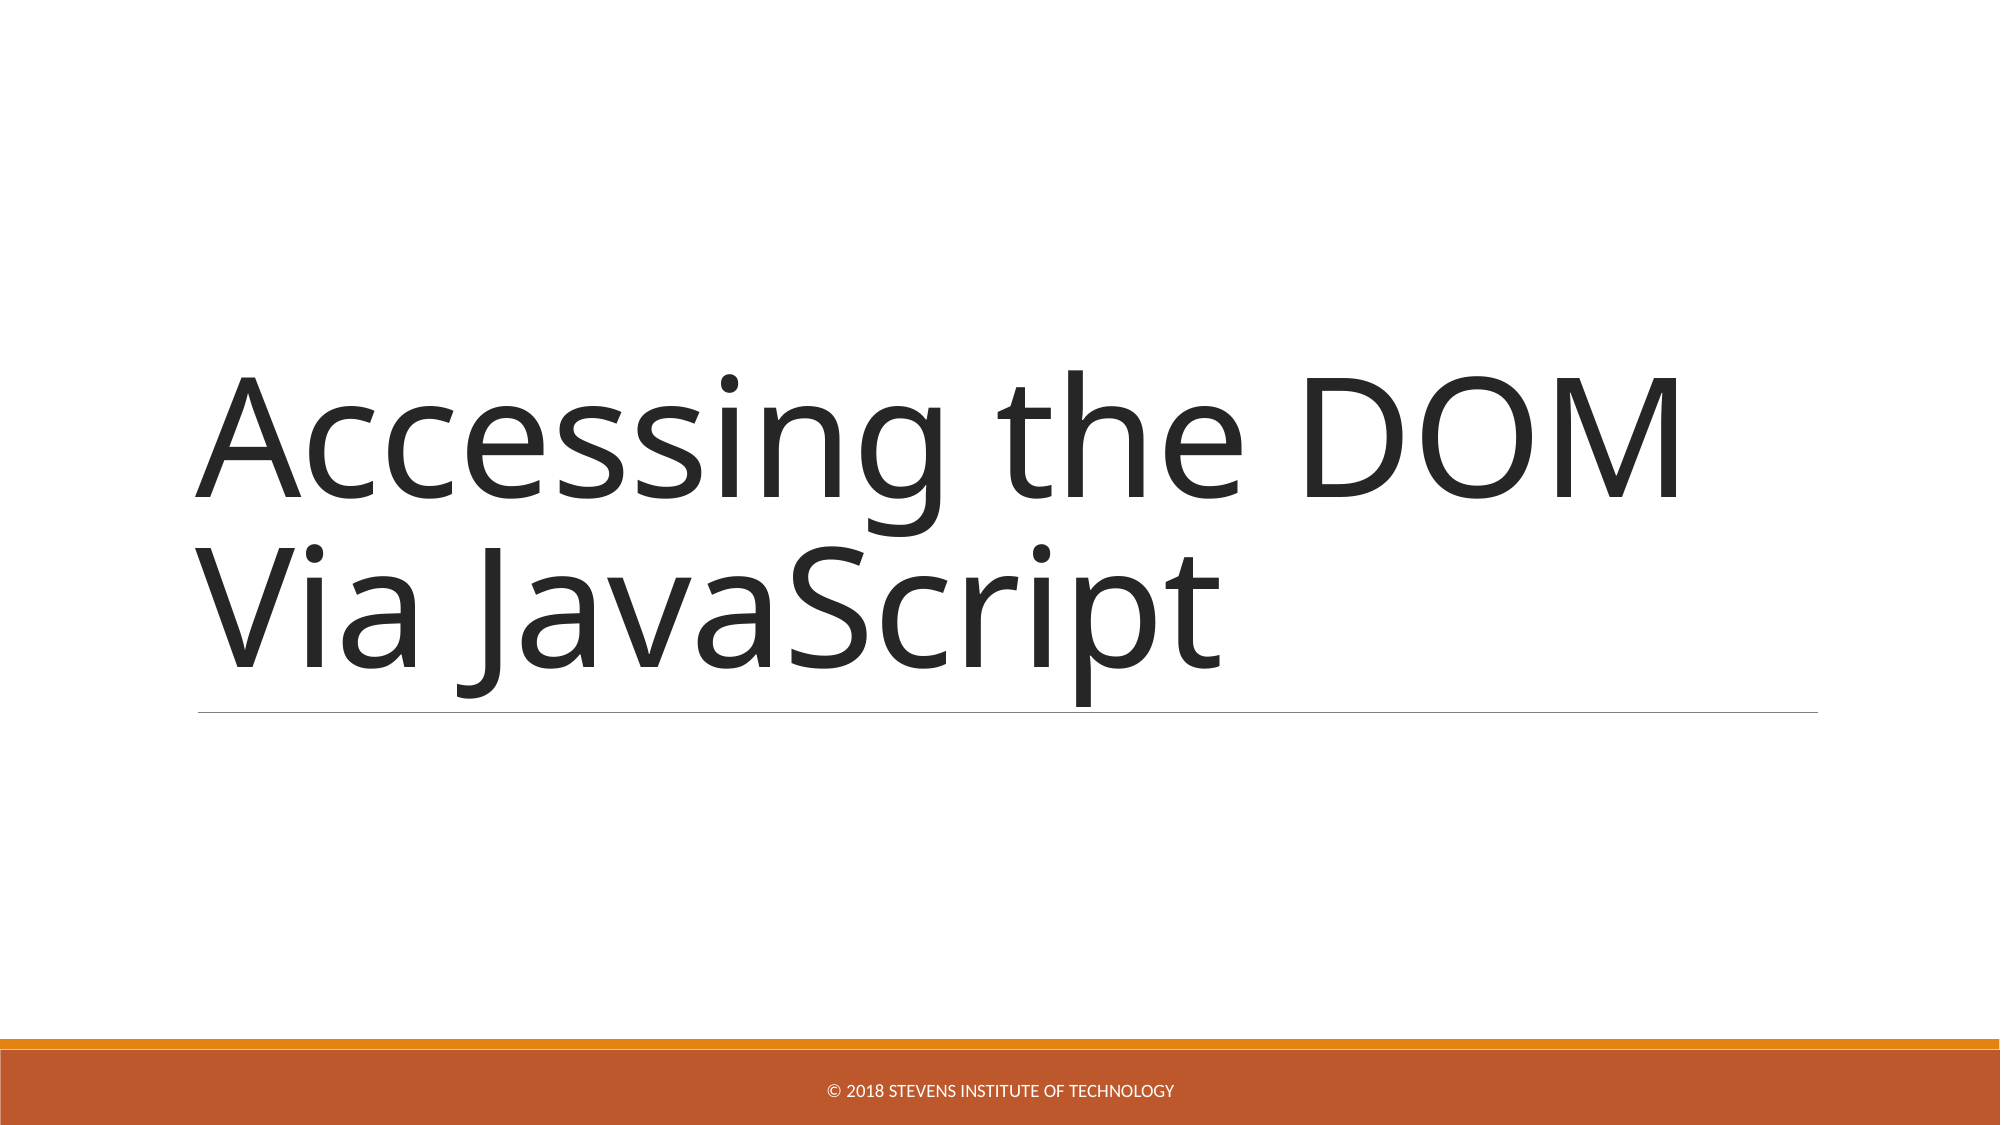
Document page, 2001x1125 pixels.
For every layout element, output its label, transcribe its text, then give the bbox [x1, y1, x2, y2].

title Accessing the DOM Via JavaScript [180, 124, 1830, 710]
footer © 2018 STEVENS INSTITUTE OF TECHNOLOGY [604, 1059, 1396, 1120]
